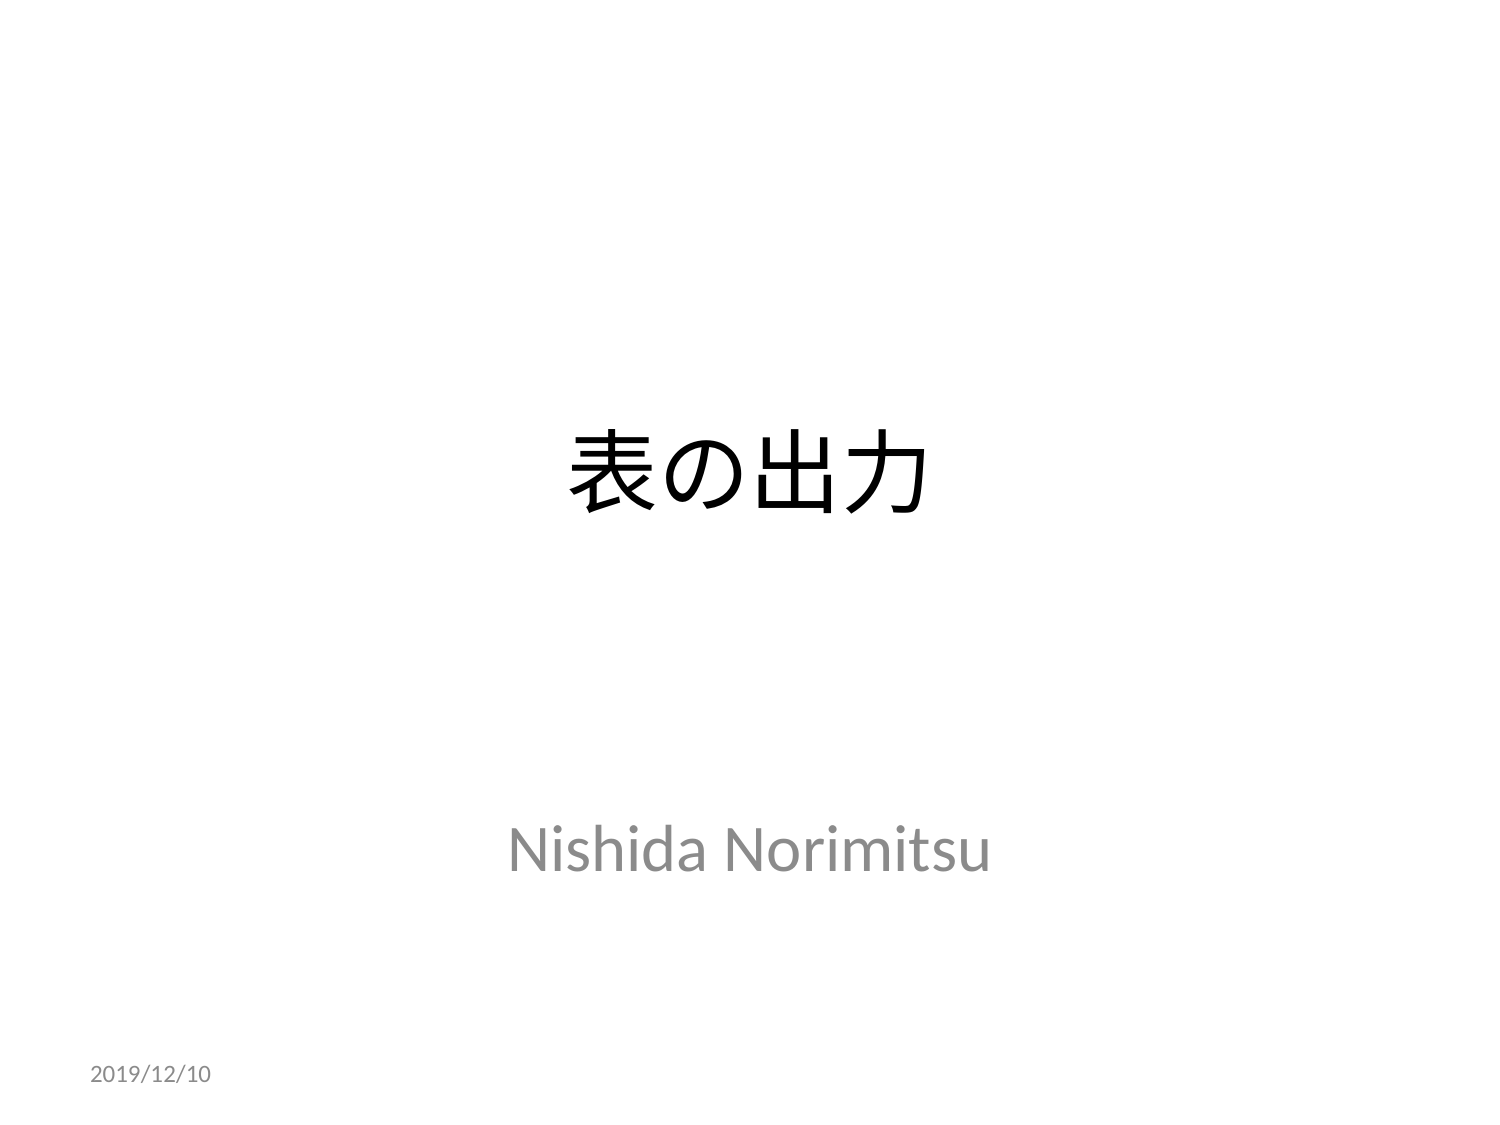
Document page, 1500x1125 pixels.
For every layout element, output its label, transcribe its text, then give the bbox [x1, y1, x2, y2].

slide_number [75, 1042, 425, 1103]
title 表の出力 [112, 349, 1388, 591]
subtitle Nishida Norimitsu [225, 637, 1275, 925]
